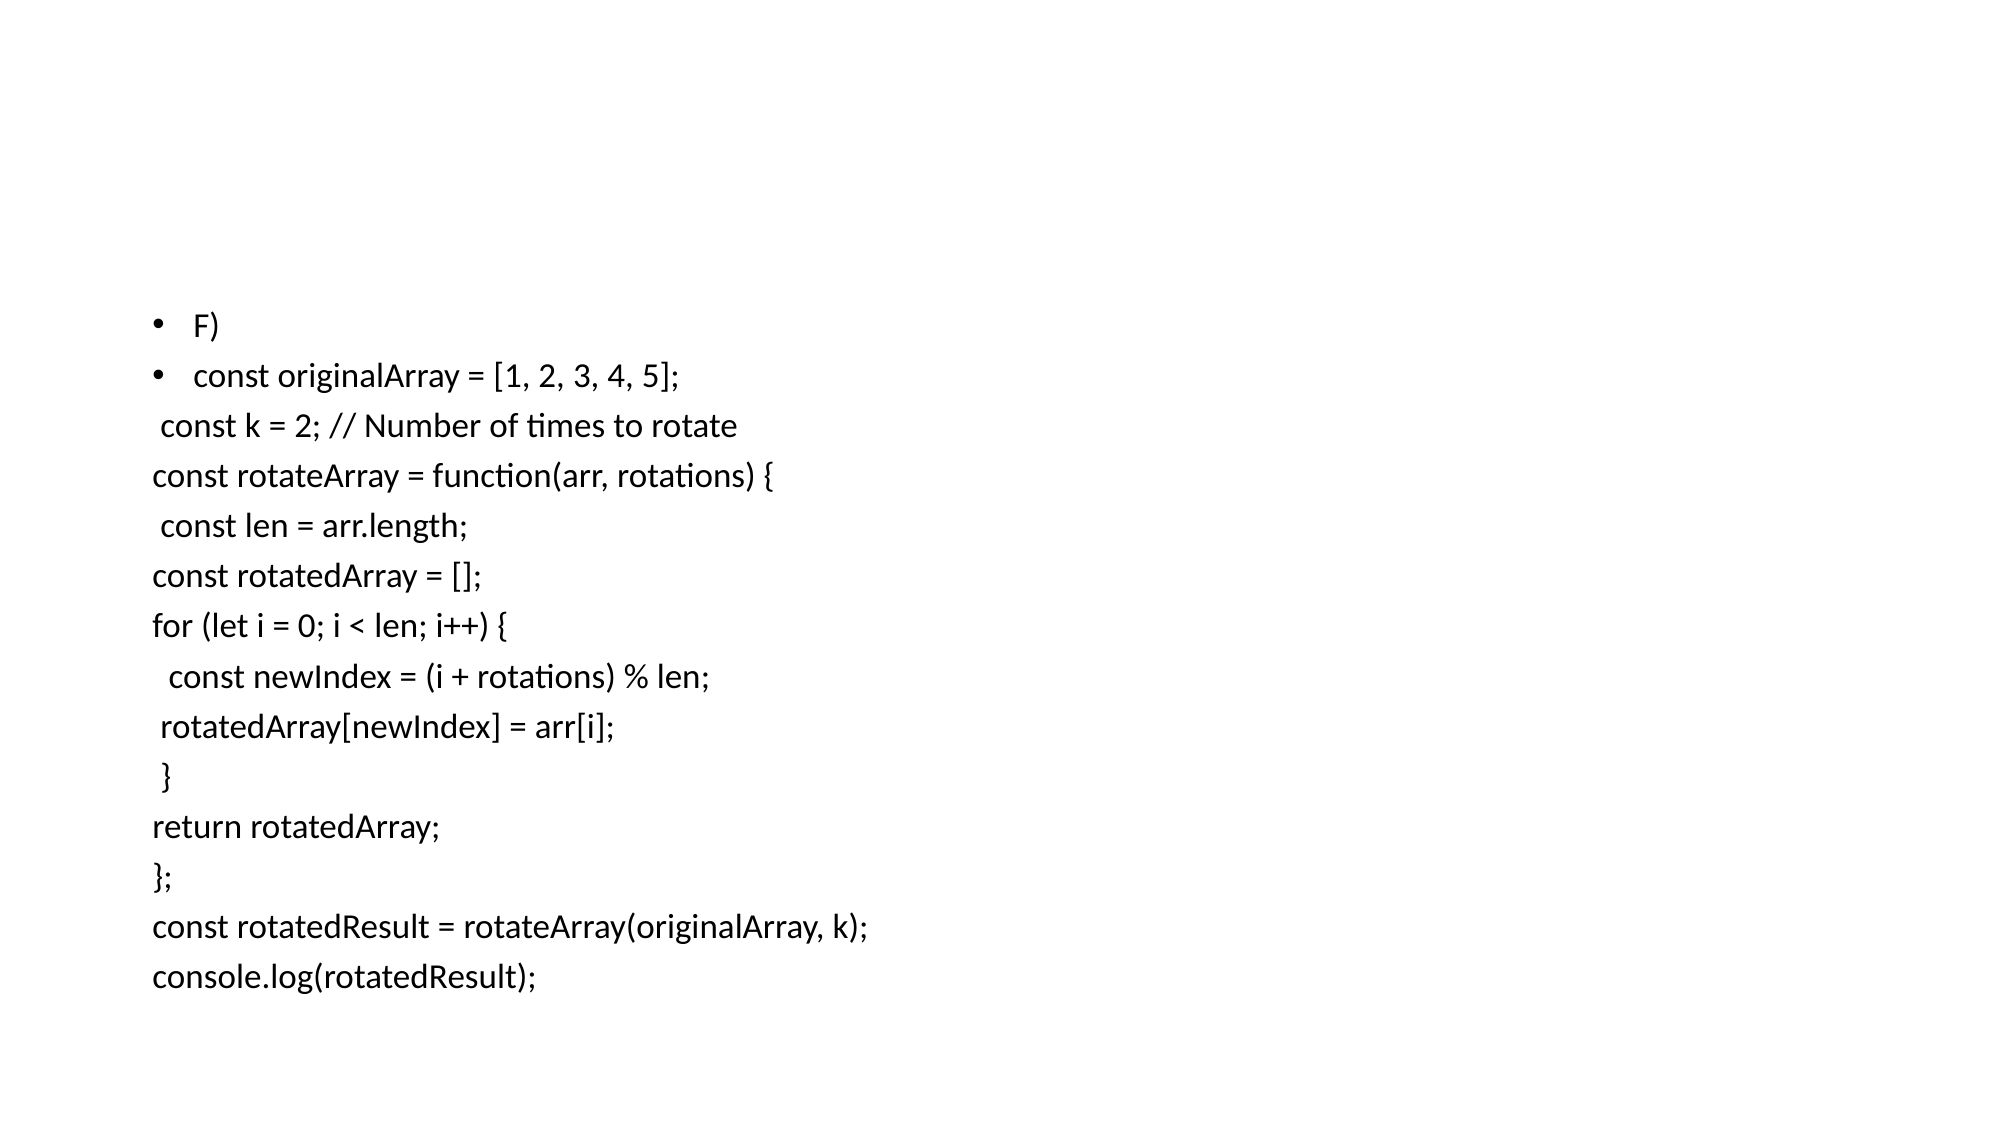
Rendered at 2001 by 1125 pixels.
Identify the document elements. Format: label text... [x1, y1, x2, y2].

list F) const originalArray = [1, 2, 3, 4, 5]; const k = 2; // Number of times to rotate const rotateArray = function(arr, rotations) { const len = arr.length; const rotatedArray = []; for (let i = 0; i < len; i++) { const newIndex = (i + rotations) % len; rotatedArray[newIndex] = arr[i]; } return rotatedArray; }; const rotatedResult = rotateArray(originalArray, k); console.log(rotatedResult); [137, 299, 1863, 1014]
